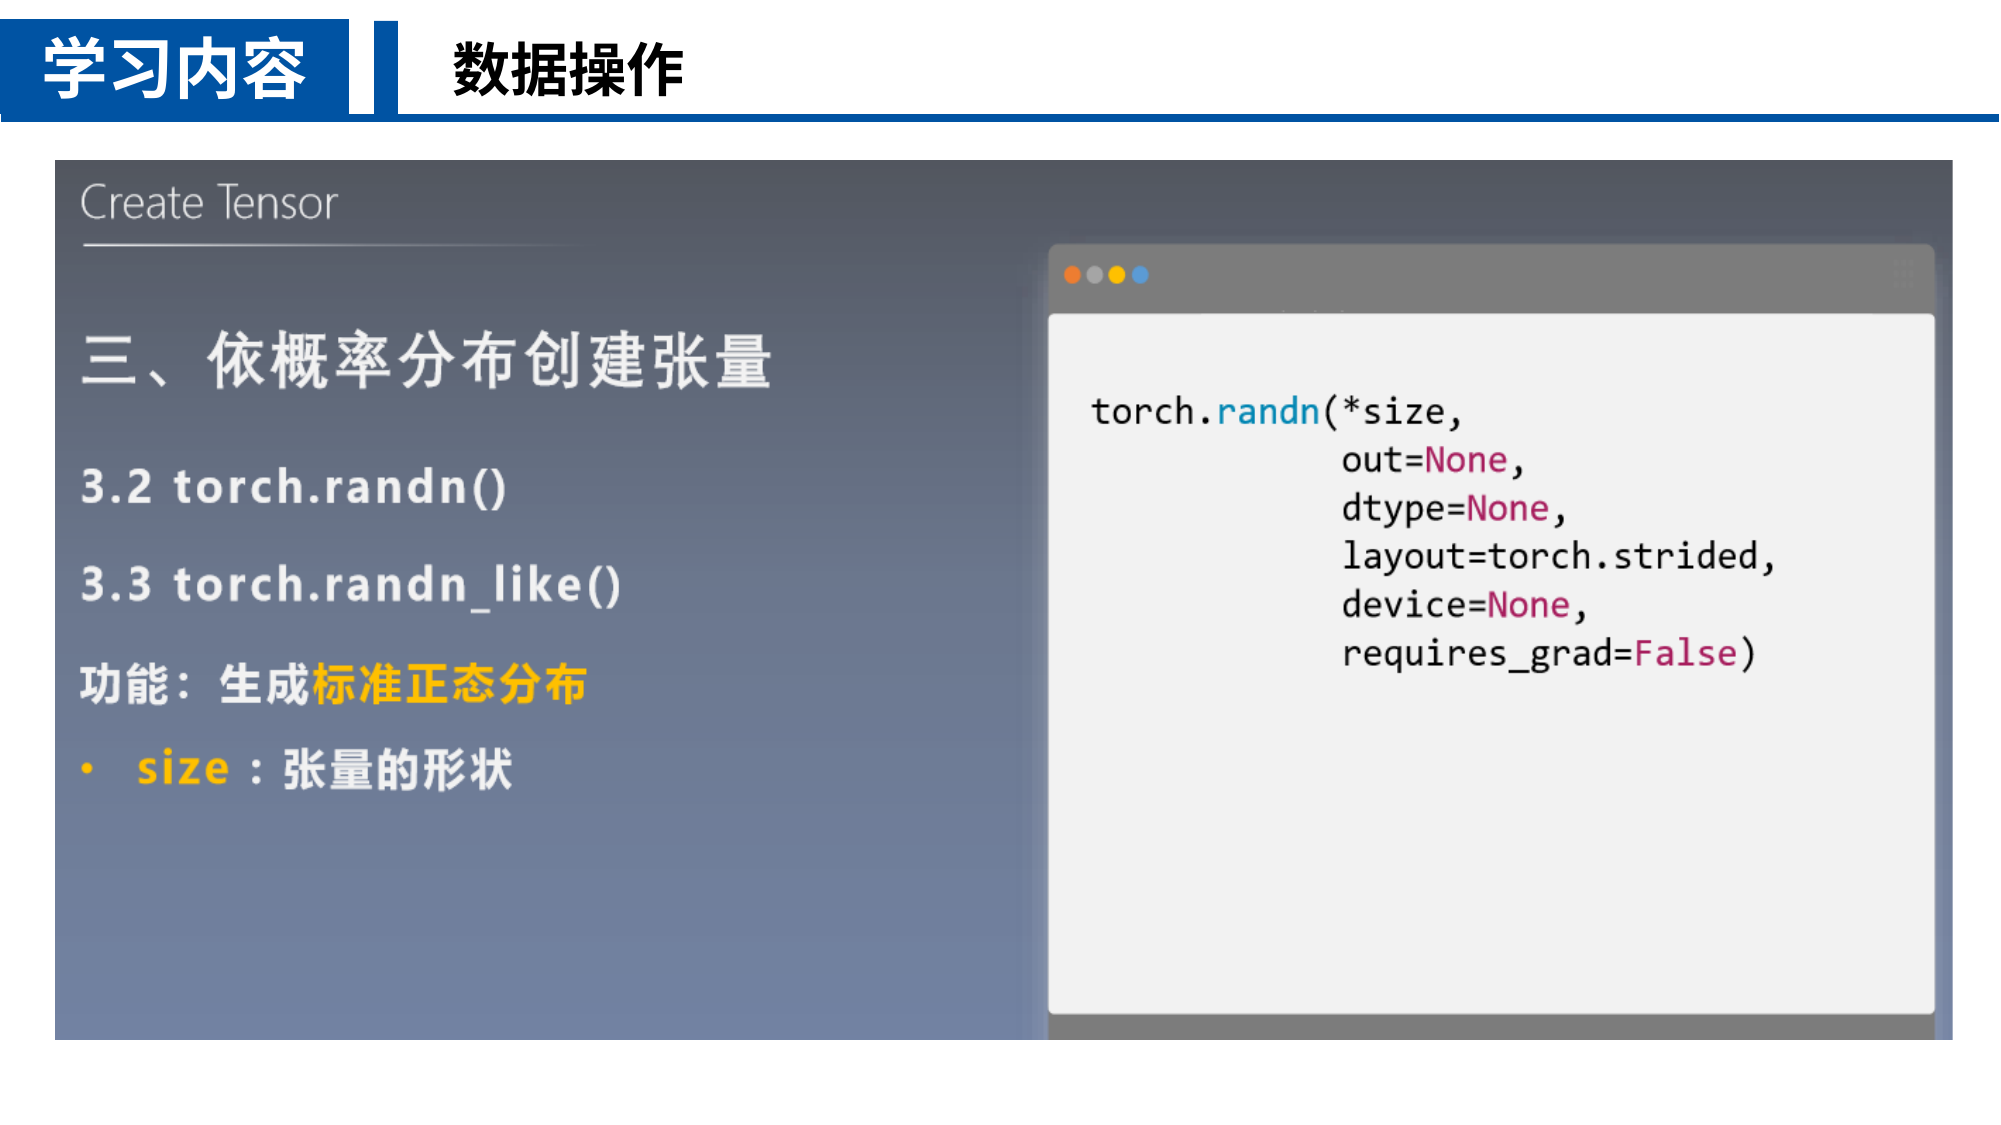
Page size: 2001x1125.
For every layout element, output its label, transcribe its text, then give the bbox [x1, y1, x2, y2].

text_box [373, 20, 399, 117]
text_box [0, 113, 2000, 123]
text_box 数据操作 [437, 25, 700, 111]
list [55, 160, 1953, 1040]
text_box 学习内容 [0, 19, 349, 114]
